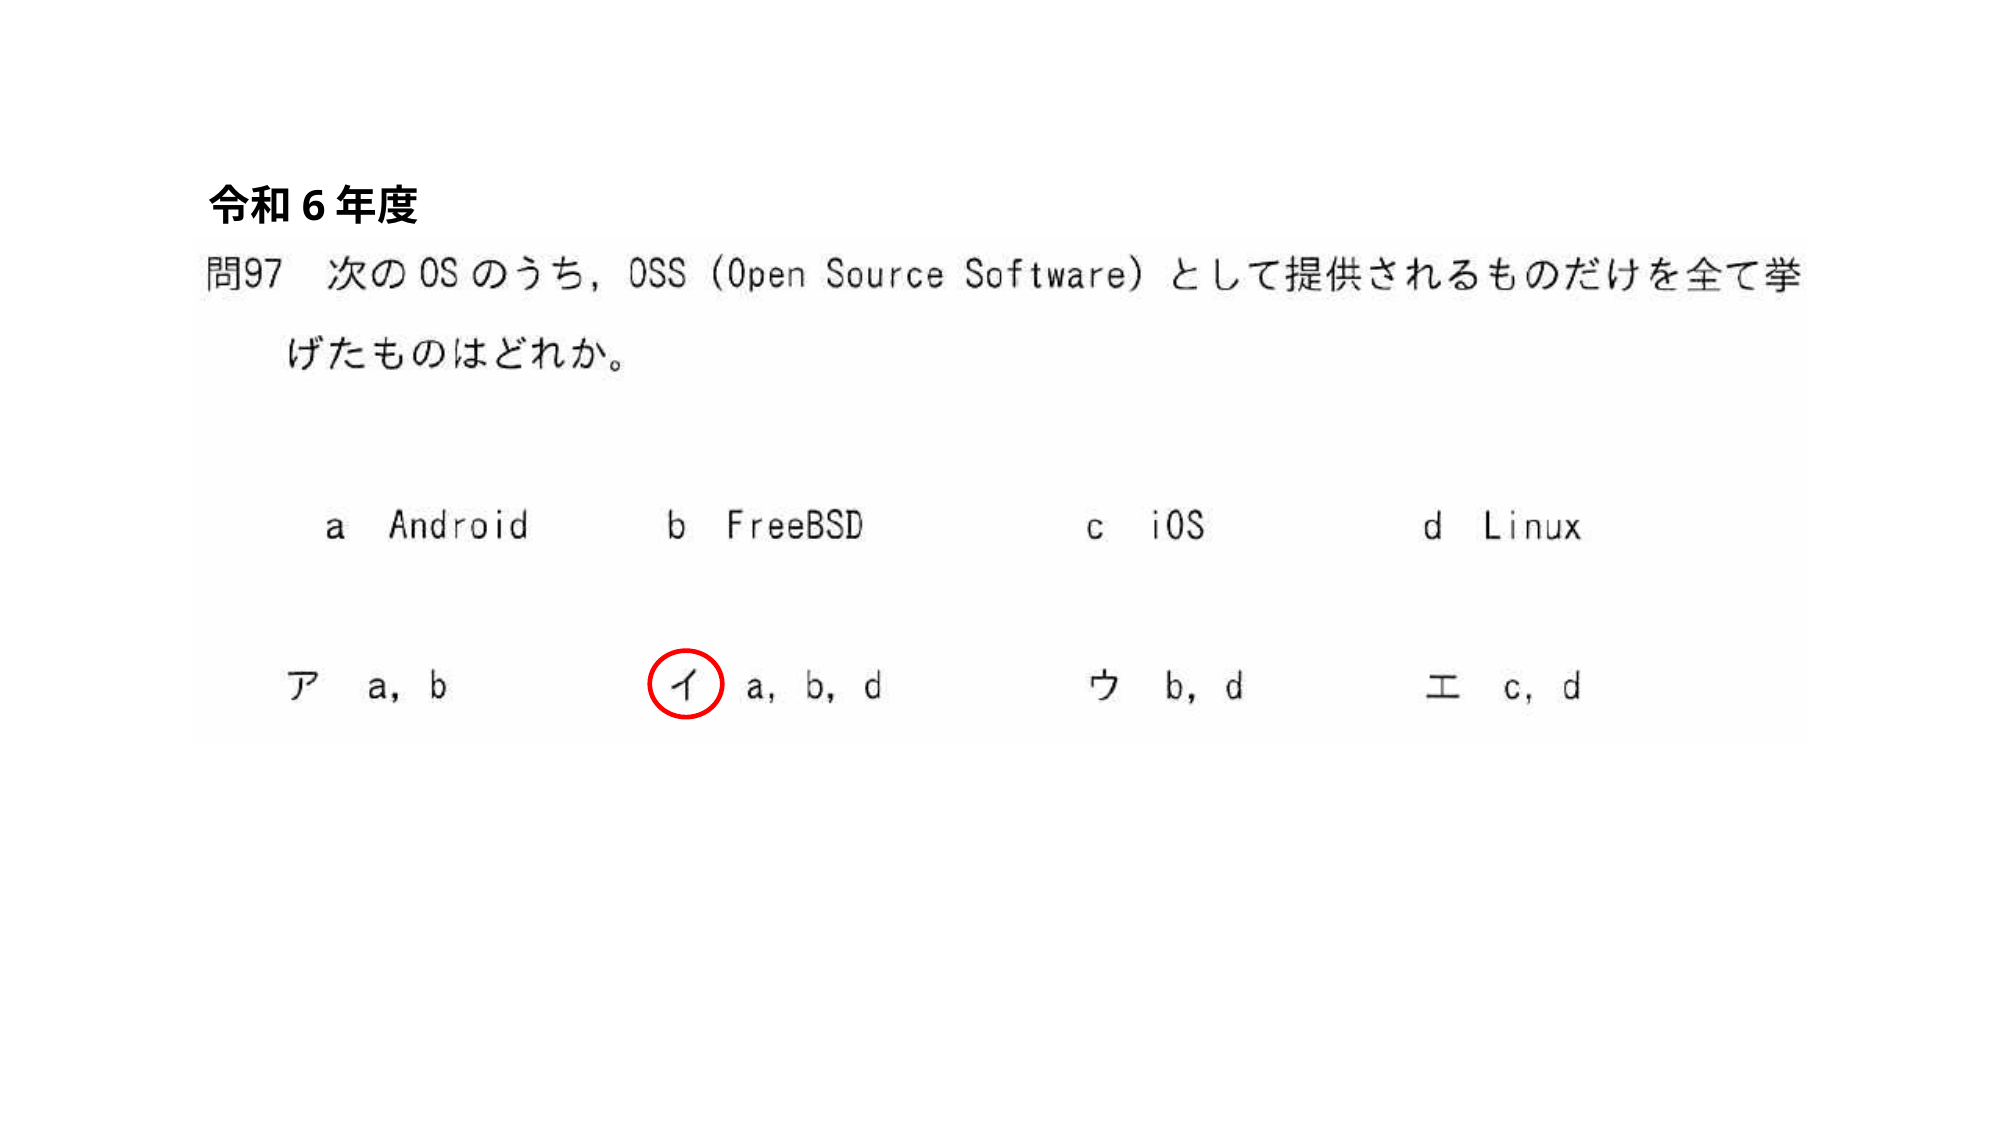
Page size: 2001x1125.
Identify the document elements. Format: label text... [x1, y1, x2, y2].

picture [193, 237, 1807, 744]
text_box 令和6年度 [193, 171, 607, 237]
